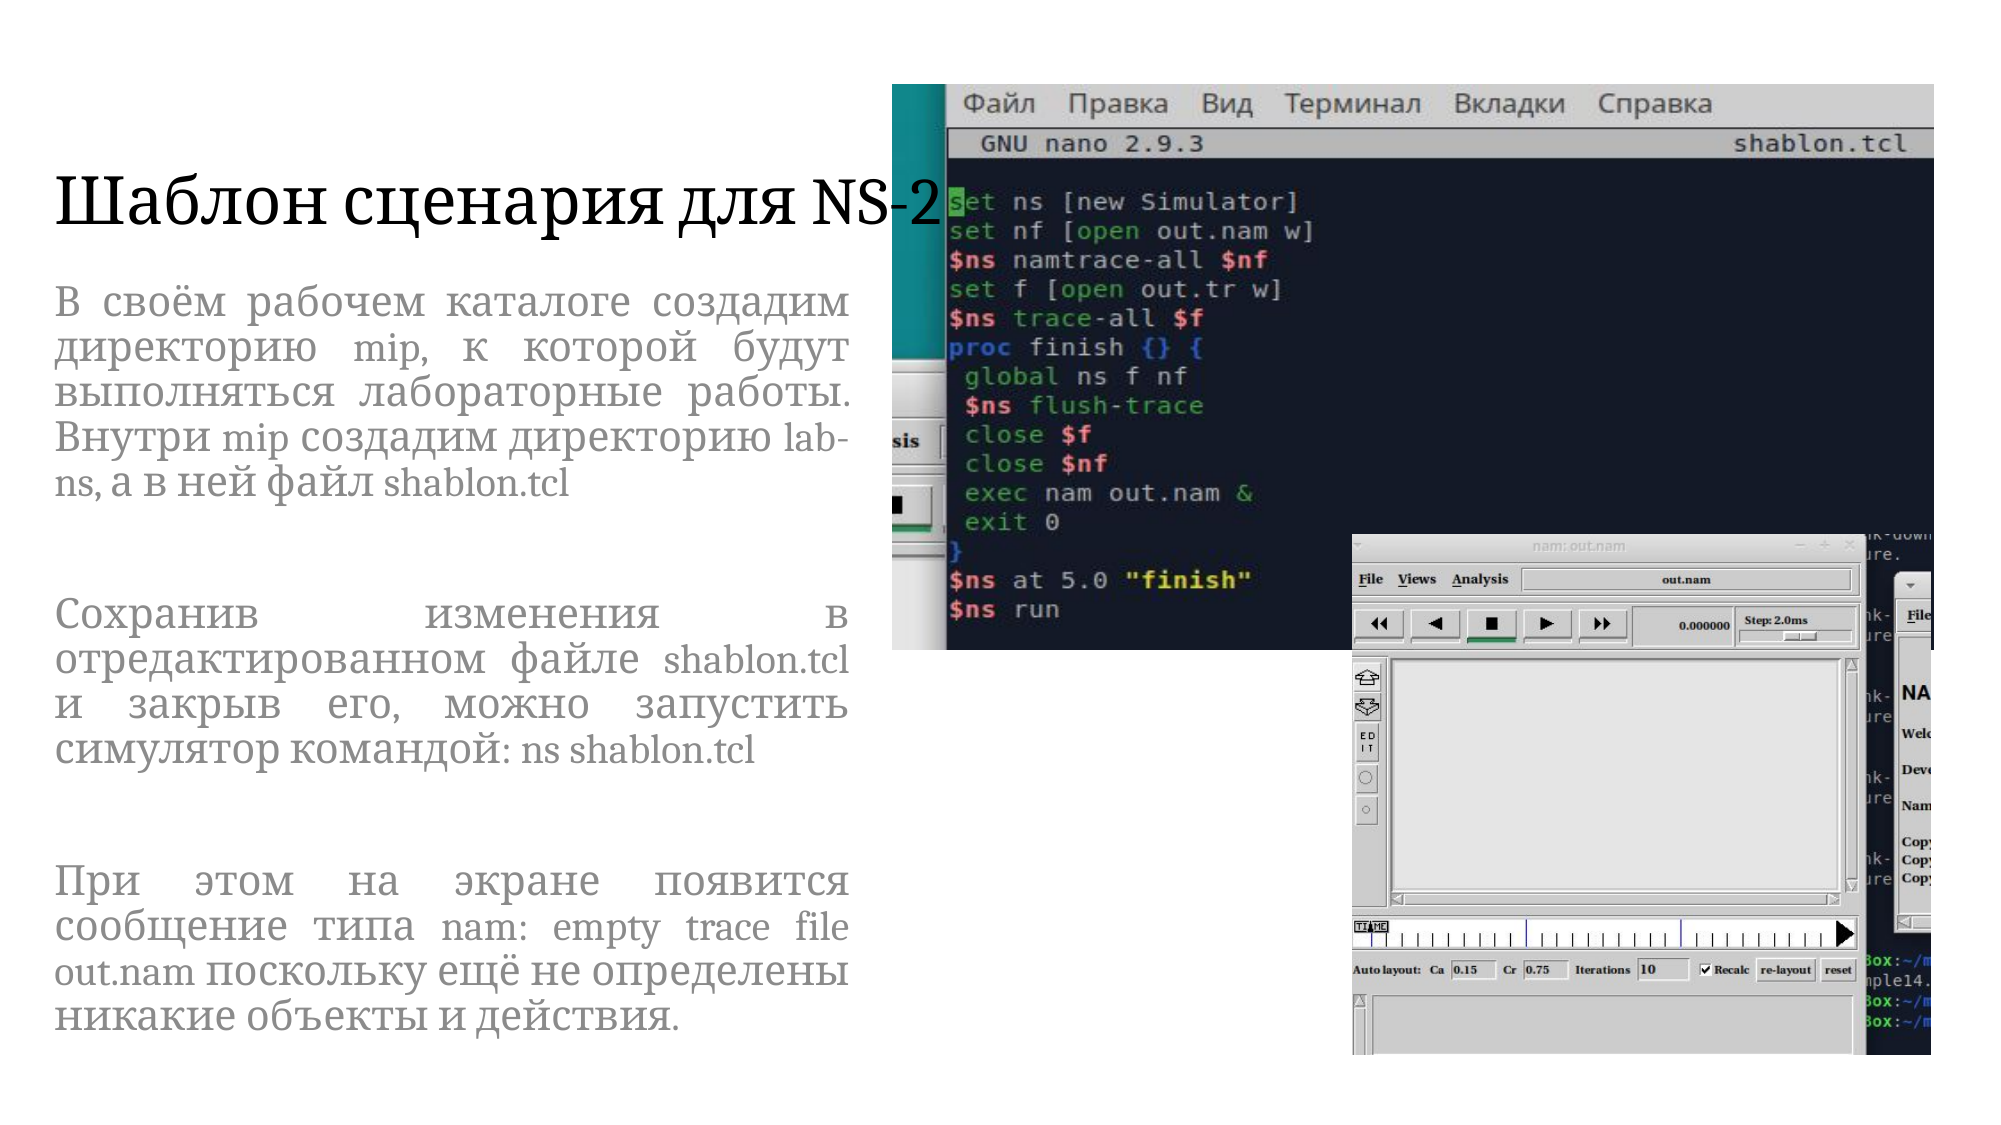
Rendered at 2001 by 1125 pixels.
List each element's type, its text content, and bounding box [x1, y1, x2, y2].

list В своём рабочем каталоге создадим директорию mip, к которой будут выполняться лабораторные работы. Внутри mip создадим директорию lab-ns, а в ней файл shablon.tcl Сохранив изменения в отредактированном файле shablon.tcl и закрыв его, можно запустить симулятор командой: ns shablon.tcl При этом на экране появится сообщение типа nam: empty trace file out.nam поскольку ещё не определены никакие объекты и действия. [39, 273, 865, 1125]
picture [891, 84, 1934, 1055]
text_box Шаблон сценария для NS-2 [39, 150, 891, 246]
